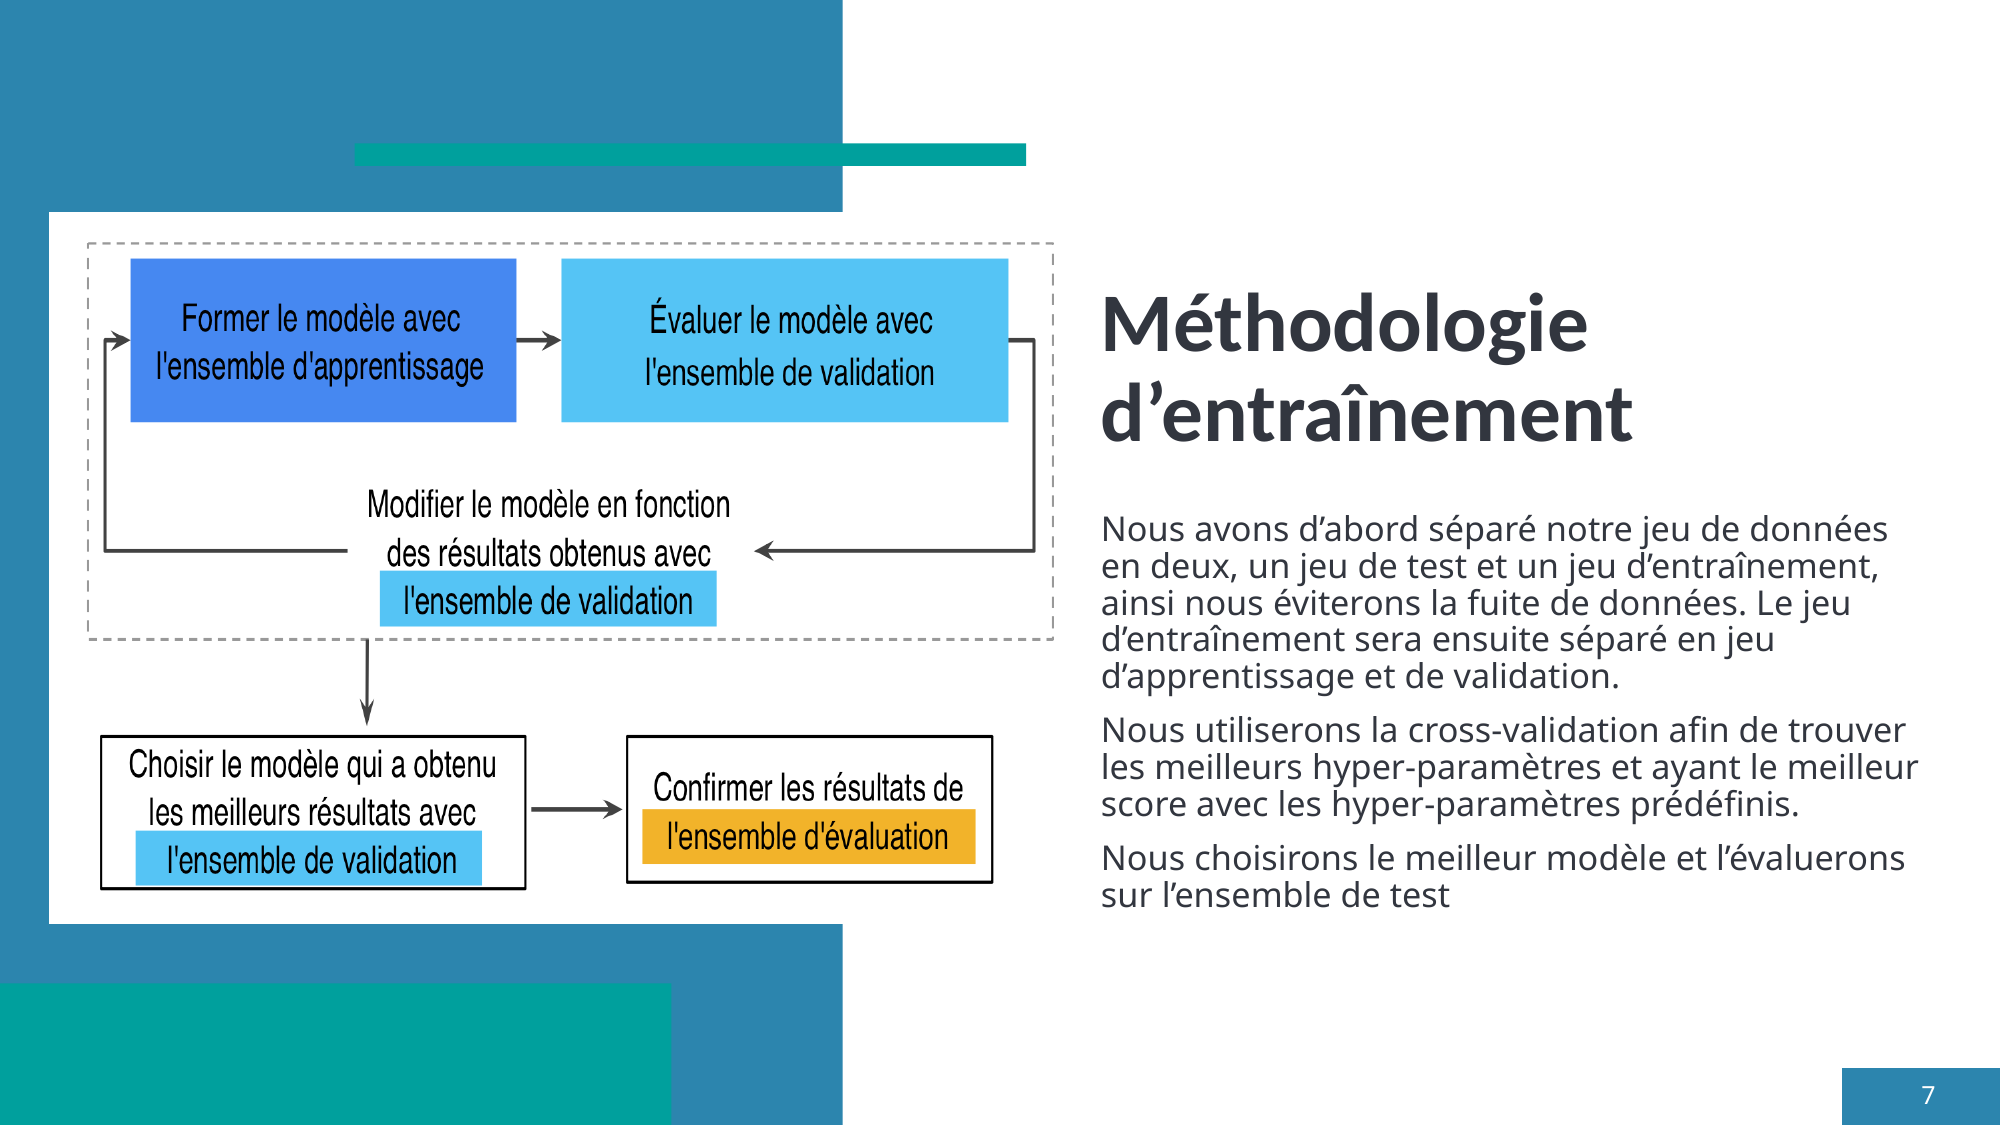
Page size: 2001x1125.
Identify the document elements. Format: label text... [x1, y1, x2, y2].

title Méthodologie d’entraînement [1086, 212, 1951, 468]
list Nous avons d’abord séparé notre jeu de données en deux, un jeu de test et un jeu d’entraînement, ainsi nous éviterons la fuite de données. Le jeu d’entraînement sera ensuite séparé en jeu d’apprentissage et de validation. Nous utiliserons la cross-validation afin de trouver les meilleurs hyper-paramètres et ayant le meilleur score avec les hyper-paramètres prédéfinis. Nous choisirons le meilleur modèle et l’évaluerons sur l’ensemble de test [1086, 504, 1951, 924]
picture [49, 212, 1086, 924]
slide_number 7 [1889, 1079, 1951, 1114]
